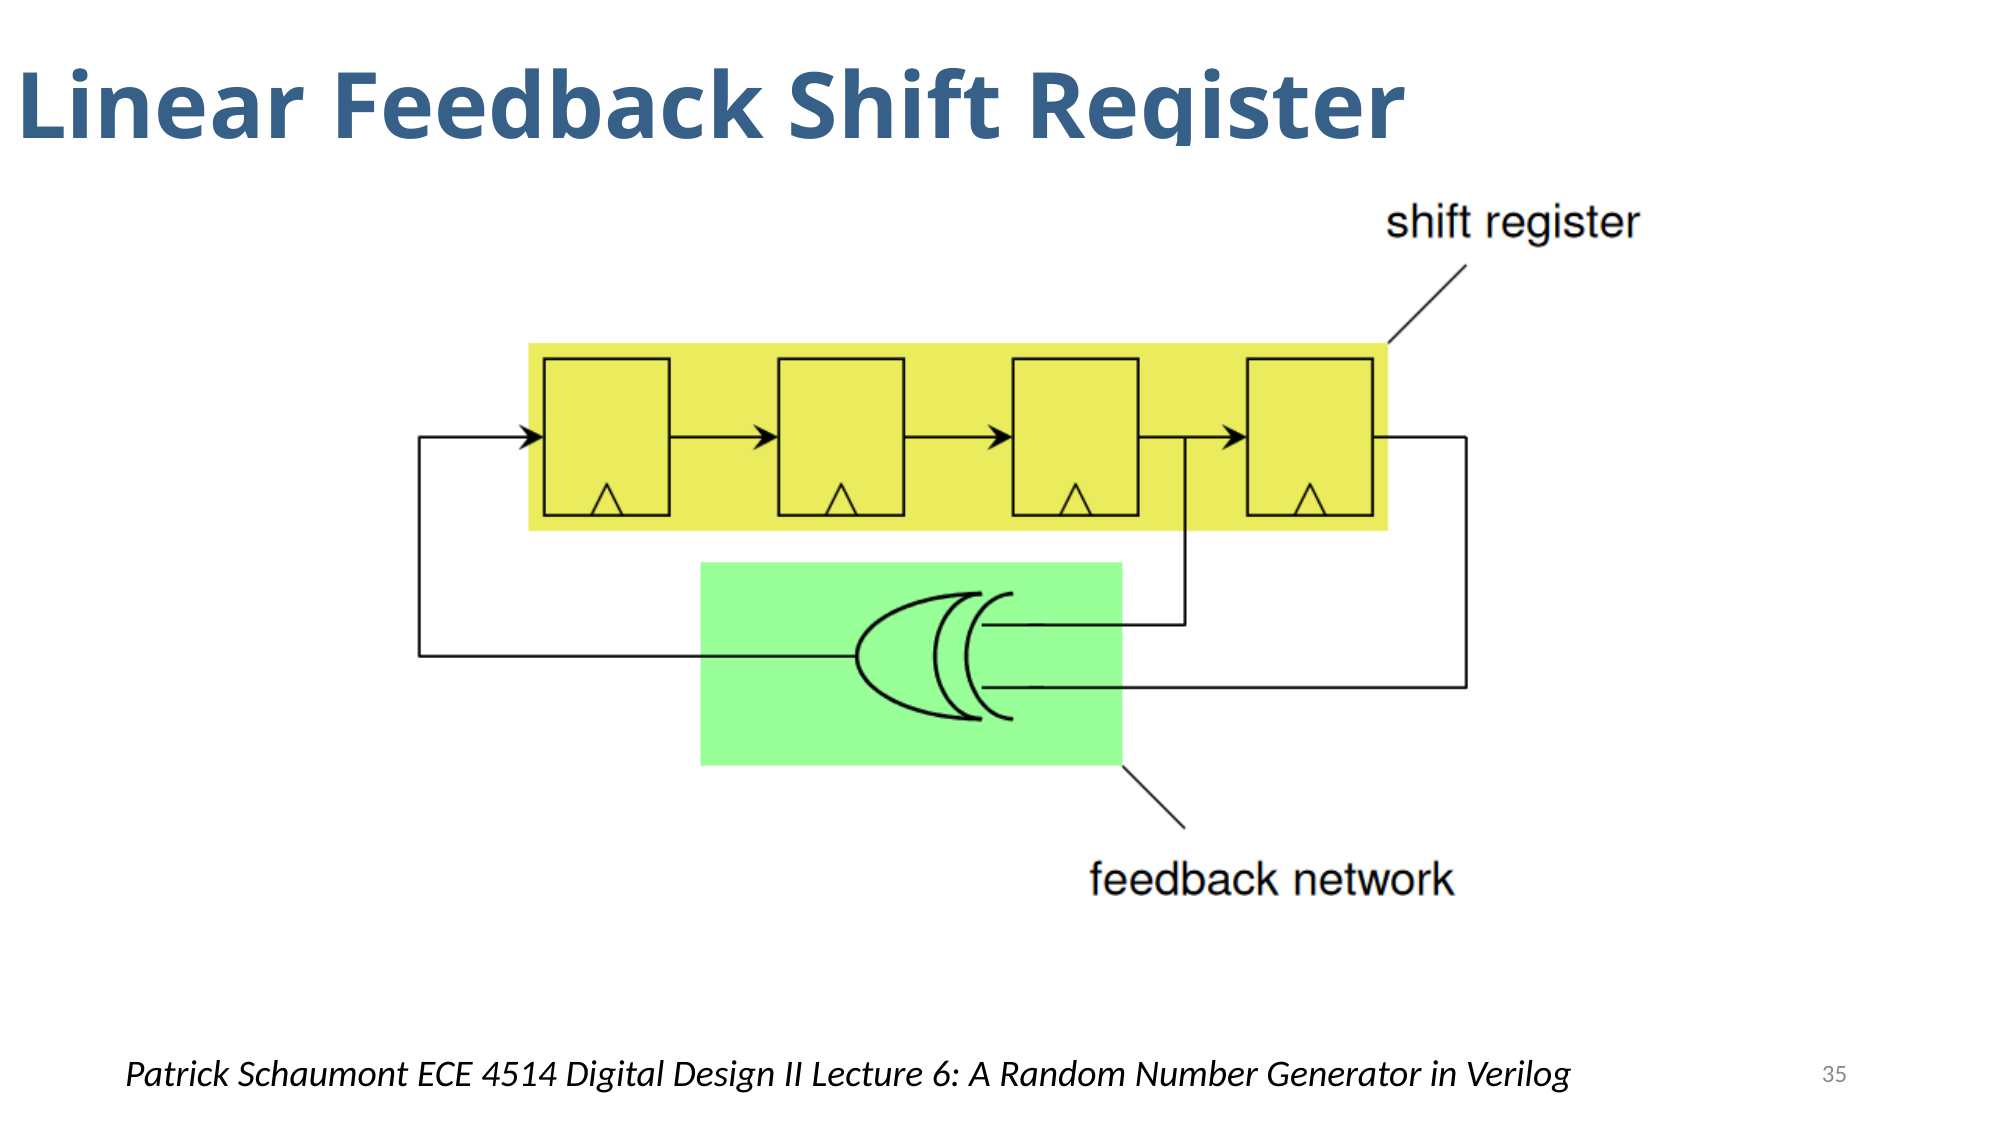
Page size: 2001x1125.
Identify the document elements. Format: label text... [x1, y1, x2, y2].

title Linear Feedback Shift Register [0, 0, 2000, 218]
picture [320, 146, 1679, 979]
text_box Patrick Schaumont ECE 4514 Digital Design II Lecture 6: A Random Number Generator in Verilog [110, 1041, 2000, 1102]
